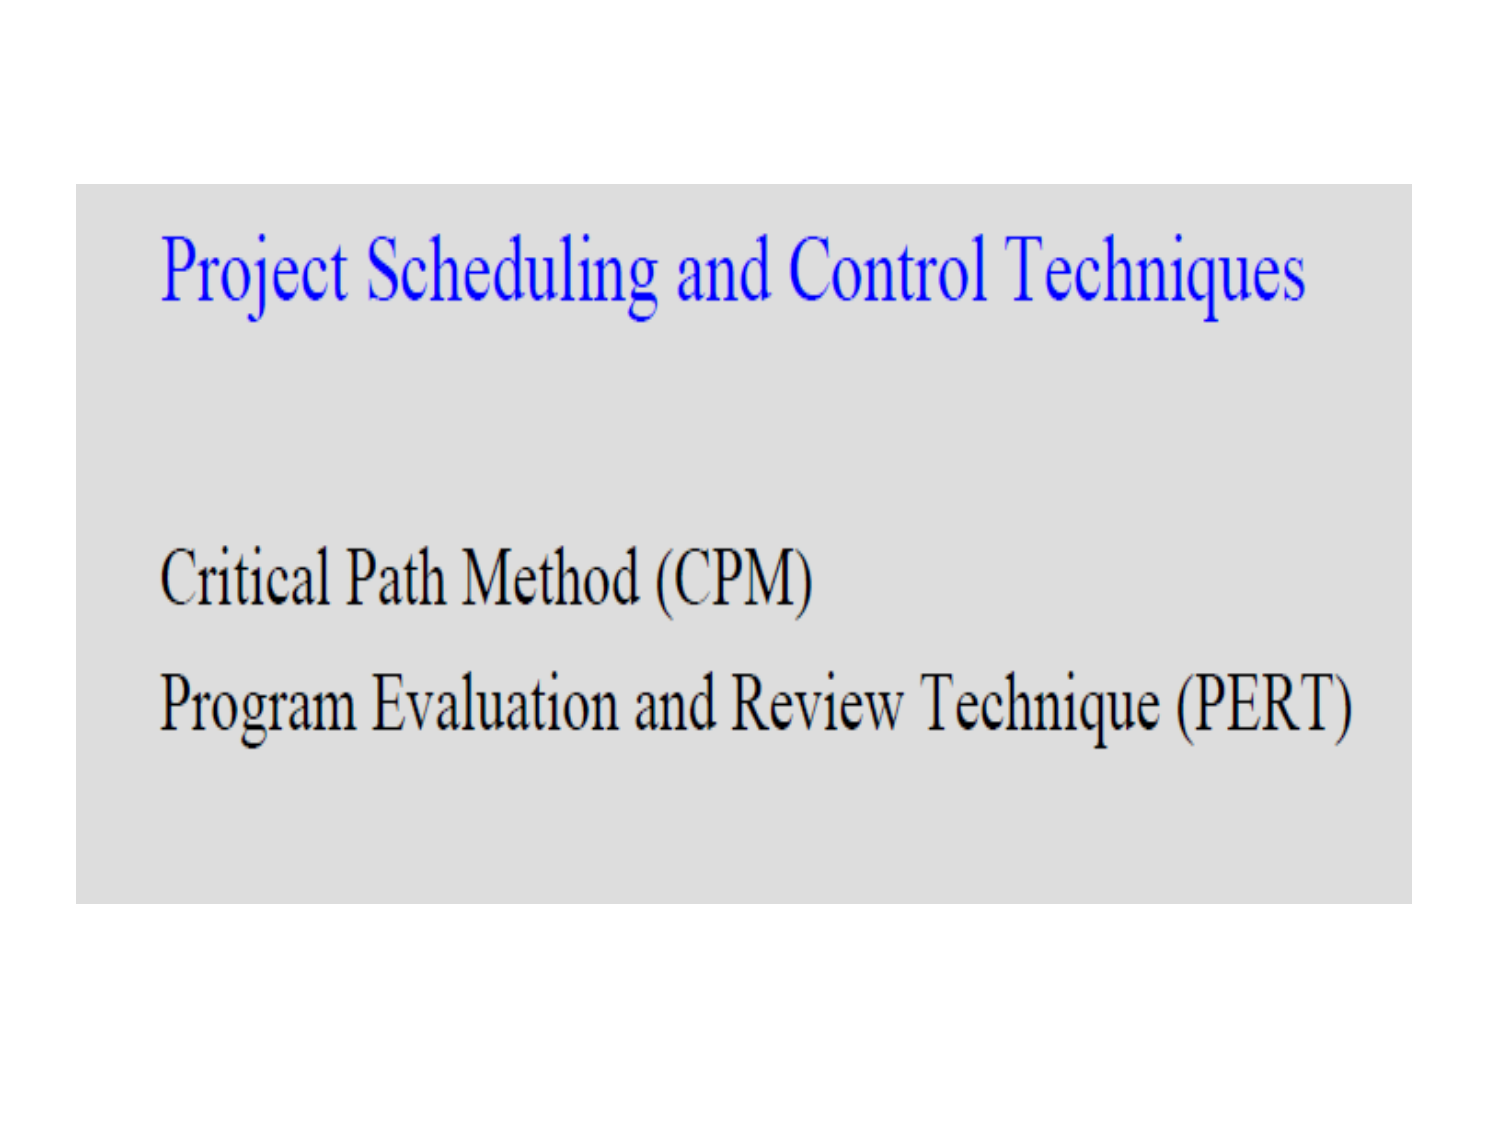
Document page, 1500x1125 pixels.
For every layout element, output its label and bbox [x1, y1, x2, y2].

picture [76, 184, 1412, 904]
